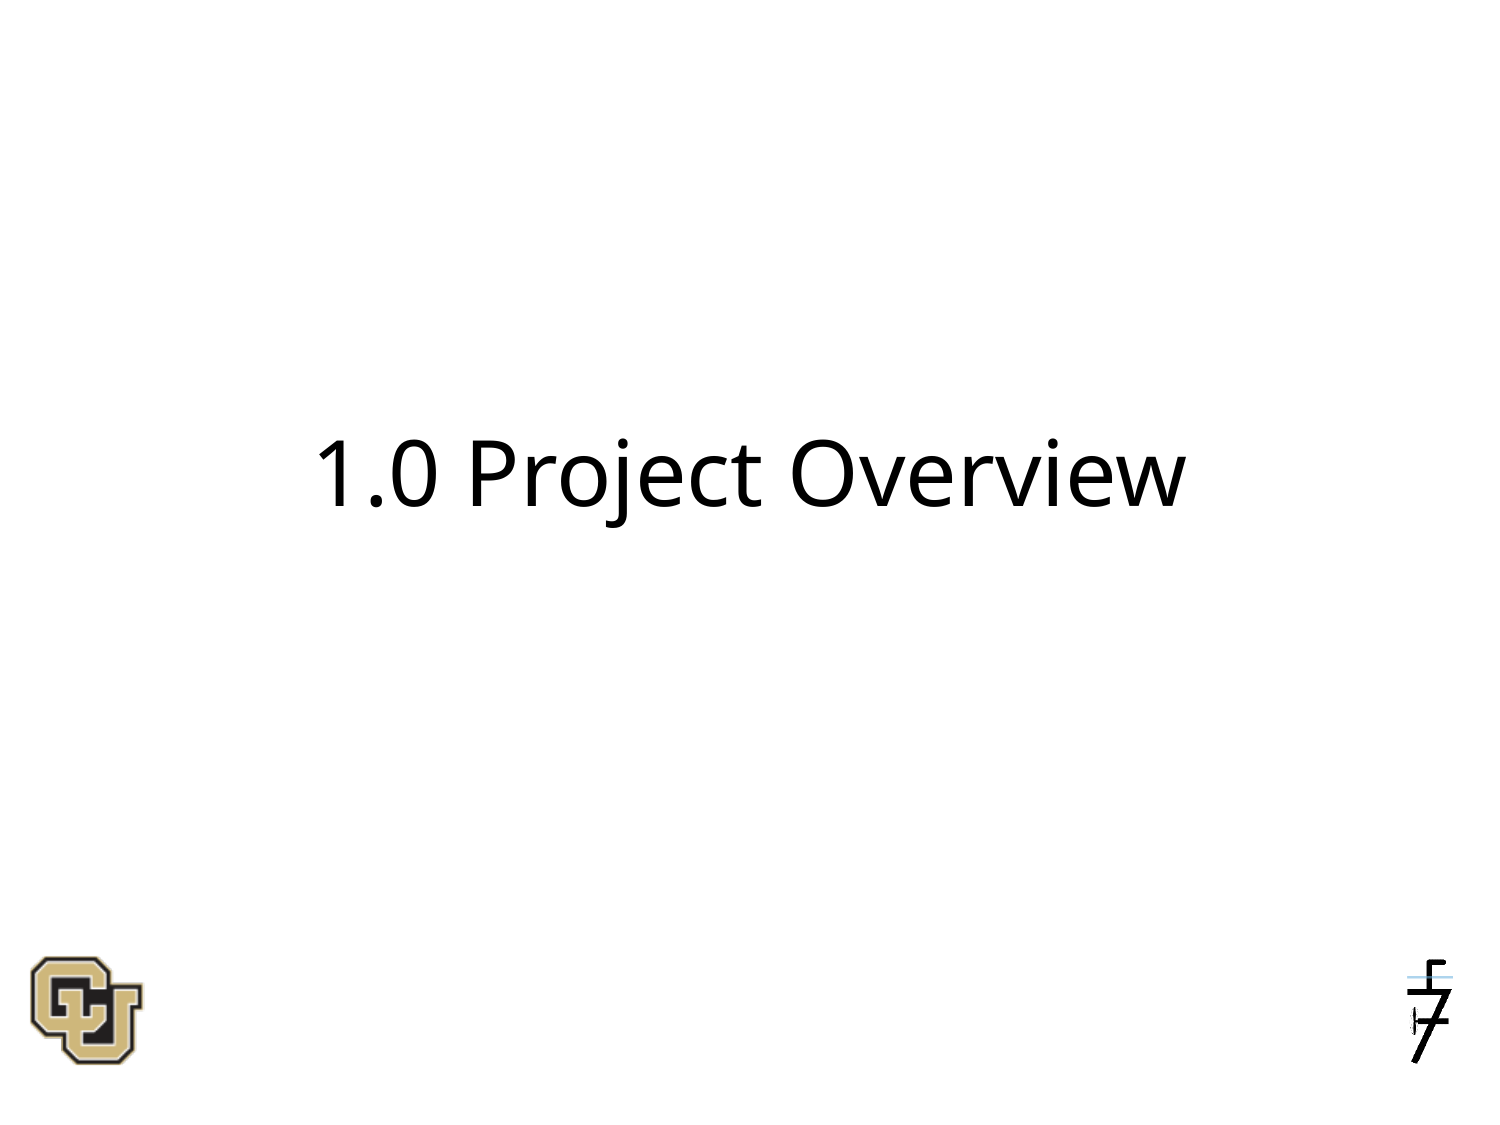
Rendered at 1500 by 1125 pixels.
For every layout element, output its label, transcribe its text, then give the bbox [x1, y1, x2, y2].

picture [24, 950, 150, 1075]
title 1.0 Project Overview [112, 349, 1388, 591]
picture [1387, 956, 1463, 1069]
